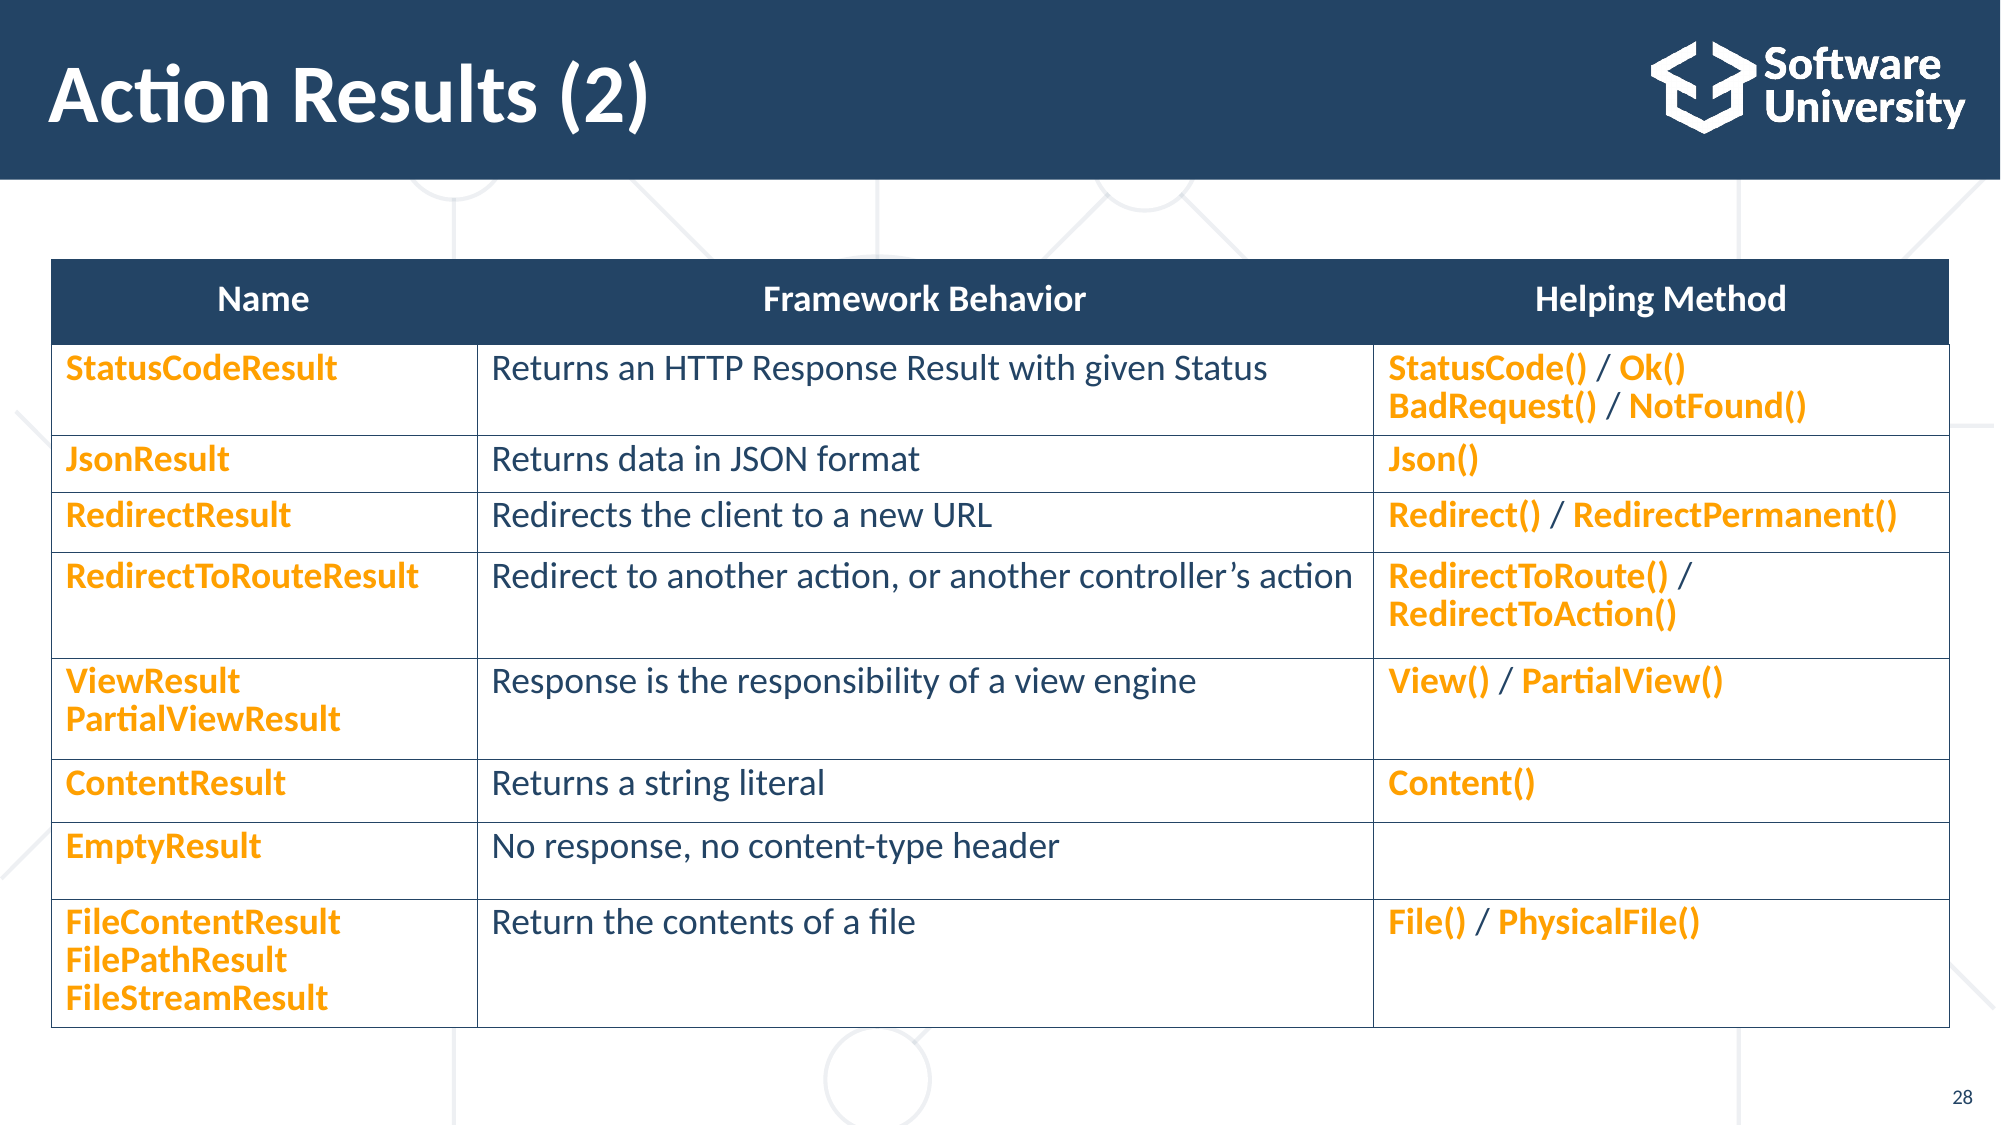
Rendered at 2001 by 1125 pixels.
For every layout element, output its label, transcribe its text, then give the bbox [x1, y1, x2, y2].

table_cell StatusCodeResult [52, 345, 477, 435]
table_cell Returns data in JSON format [478, 436, 1373, 492]
table_header Helping Method [1374, 259, 1949, 344]
table_cell RedirectToRouteResult [52, 553, 477, 658]
table_cell Response is the responsibility of a view engine [478, 659, 1373, 759]
table_cell Redirect() / RedirectPermanent() [1374, 493, 1949, 552]
picture [1651, 41, 1966, 134]
table_cell ContentResult [52, 760, 477, 822]
table_cell Content() [1374, 760, 1949, 822]
table_cell ViewResult PartialViewResult [52, 659, 477, 759]
table_header Framework Behavior [477, 259, 1374, 344]
table_cell StatusCode() / Ok() BadRequest() / NotFound() [1374, 345, 1949, 435]
table_cell RedirectResult [52, 493, 477, 552]
table_cell View() / PartialView() [1374, 659, 1949, 759]
table_header Name [51, 259, 477, 344]
table_cell JsonResult [52, 436, 477, 492]
slide_number 28 [1927, 1067, 1989, 1117]
table_cell [1374, 823, 1949, 899]
table_cell RedirectToRoute() / RedirectToAction() [1374, 553, 1949, 658]
table_cell Returns a string literal [478, 760, 1373, 822]
table_cell Json() [1374, 436, 1949, 492]
title Action Results (2) [31, 16, 1625, 162]
table_cell Redirect to another action, or another controller’s action [478, 553, 1373, 658]
table_cell FileContentResult FilePathResult FileStreamResult [52, 900, 477, 1027]
table_cell Redirects the client to a new URL [478, 493, 1373, 552]
table_cell File() / PhysicalFile() [1374, 900, 1949, 1027]
table_cell No response, no content-type header [478, 823, 1373, 899]
table_cell EmptyResult [52, 823, 477, 899]
table_cell Returns an HTTP Response Result with given Status [478, 345, 1373, 435]
table_cell Return the contents of a file [478, 900, 1373, 1027]
